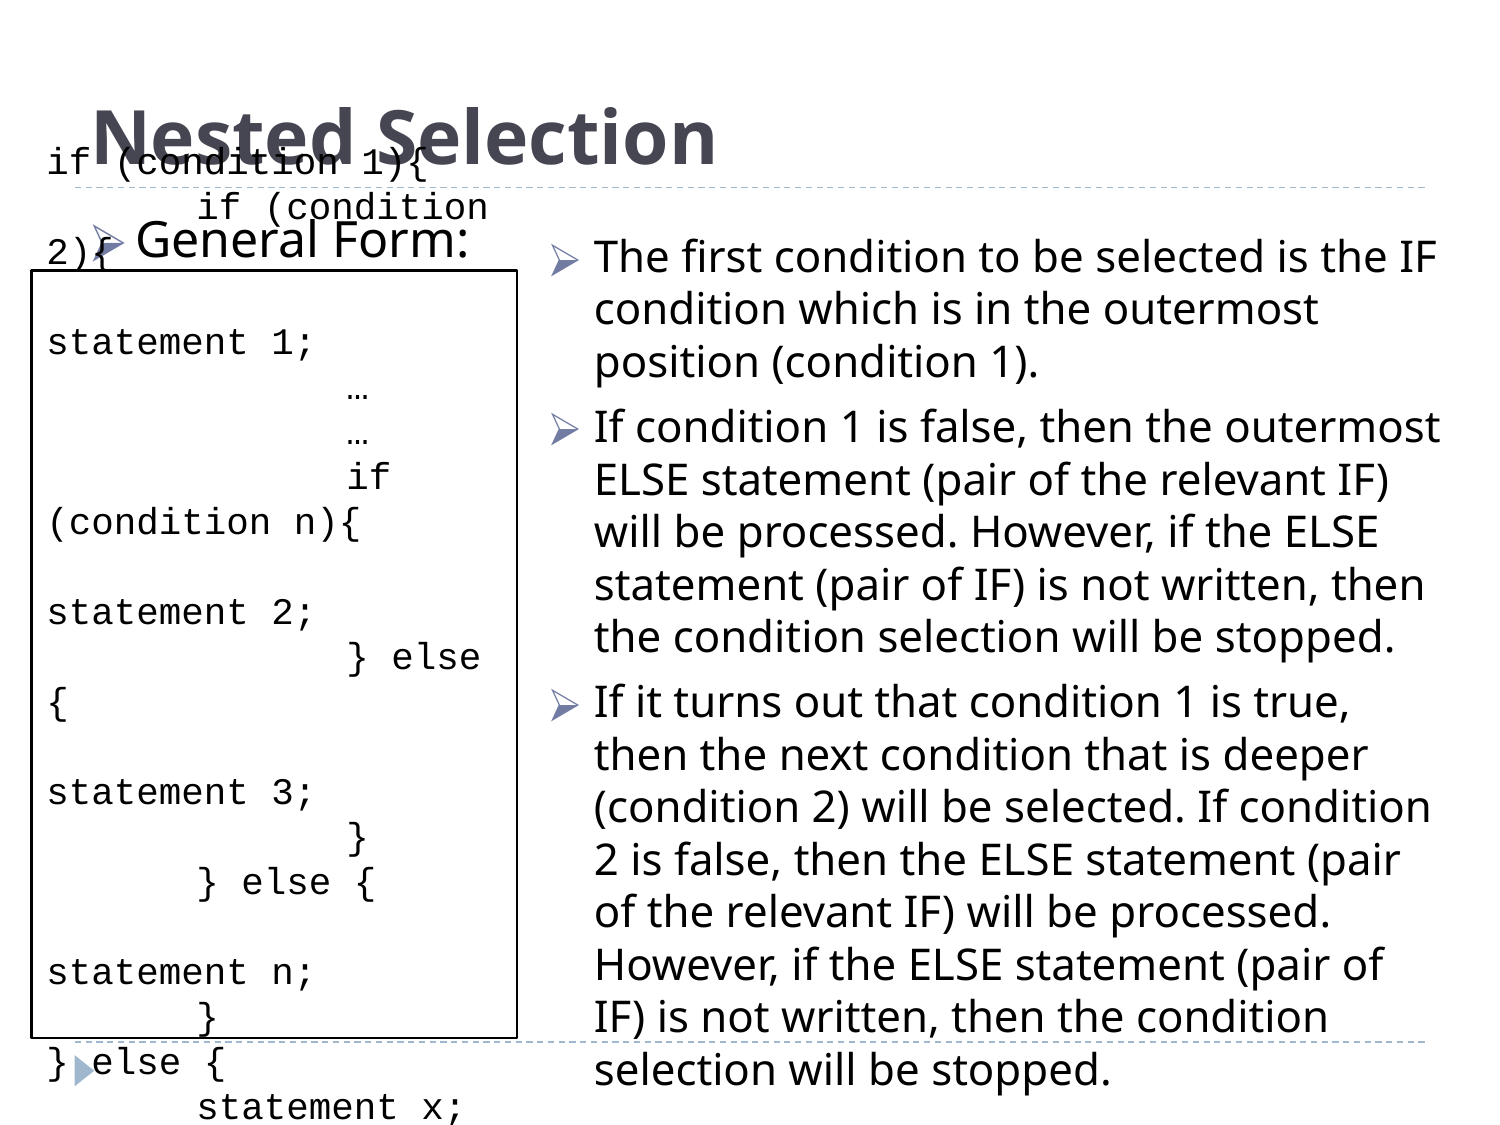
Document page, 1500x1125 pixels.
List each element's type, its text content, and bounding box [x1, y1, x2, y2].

title Nested Selection [75, 24, 1425, 188]
text_box if (condition 1){ if (condition 2){ statement 1; … … if (condition n){ statement 2; } else { statement 3; } } else { statement n; } } else { statement x; } [31, 270, 517, 1038]
list General Form: [75, 200, 1425, 1010]
text_box The first condition to be selected is the IF condition which is in the outermost position (condition 1). If condition 1 is false, then the outermost ELSE statement (pair of the relevant IF) will be processed. However, if the ELSE statement (pair of IF) is not written, then the condition selection will be stopped. If it turns out that condition 1 is true, then the next condition that is deeper (condition 2) will be selected. If condition 2 is false, then the ELSE statement (pair of the relevant IF) will be processed. However, if the ELSE statement (pair of IF) is not written, then the condition selection will be stopped. [534, 221, 1462, 892]
